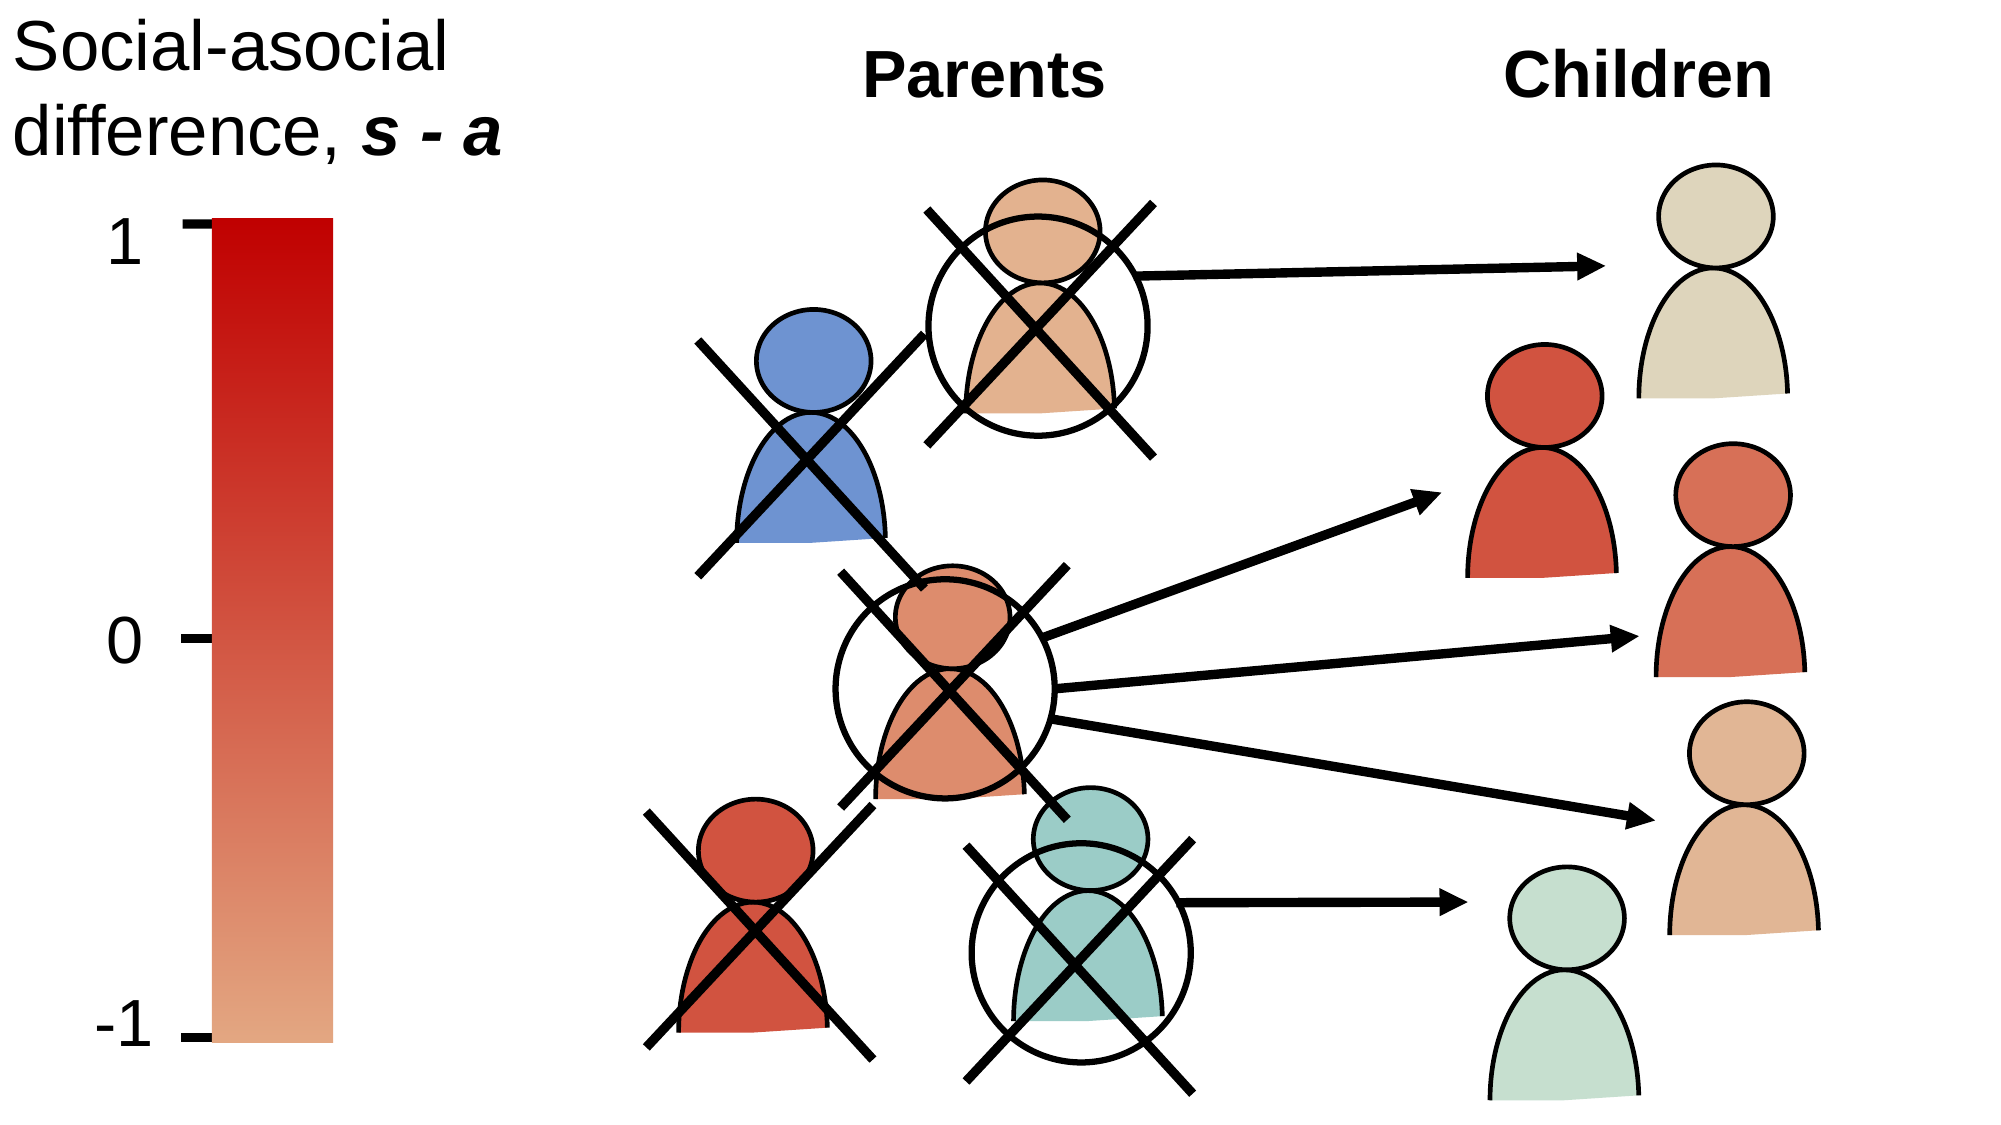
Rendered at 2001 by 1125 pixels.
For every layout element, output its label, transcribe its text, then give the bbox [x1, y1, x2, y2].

text_box Parents [847, 23, 1122, 119]
text_box Social-asocial difference, s - a [0, 0, 535, 177]
text_box 1 [90, 191, 158, 286]
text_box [646, 164, 1819, 1125]
text_box 0 [90, 589, 158, 685]
text_box [211, 218, 334, 1043]
text_box -1 [79, 972, 169, 1068]
text_box Children [1488, 23, 1790, 119]
